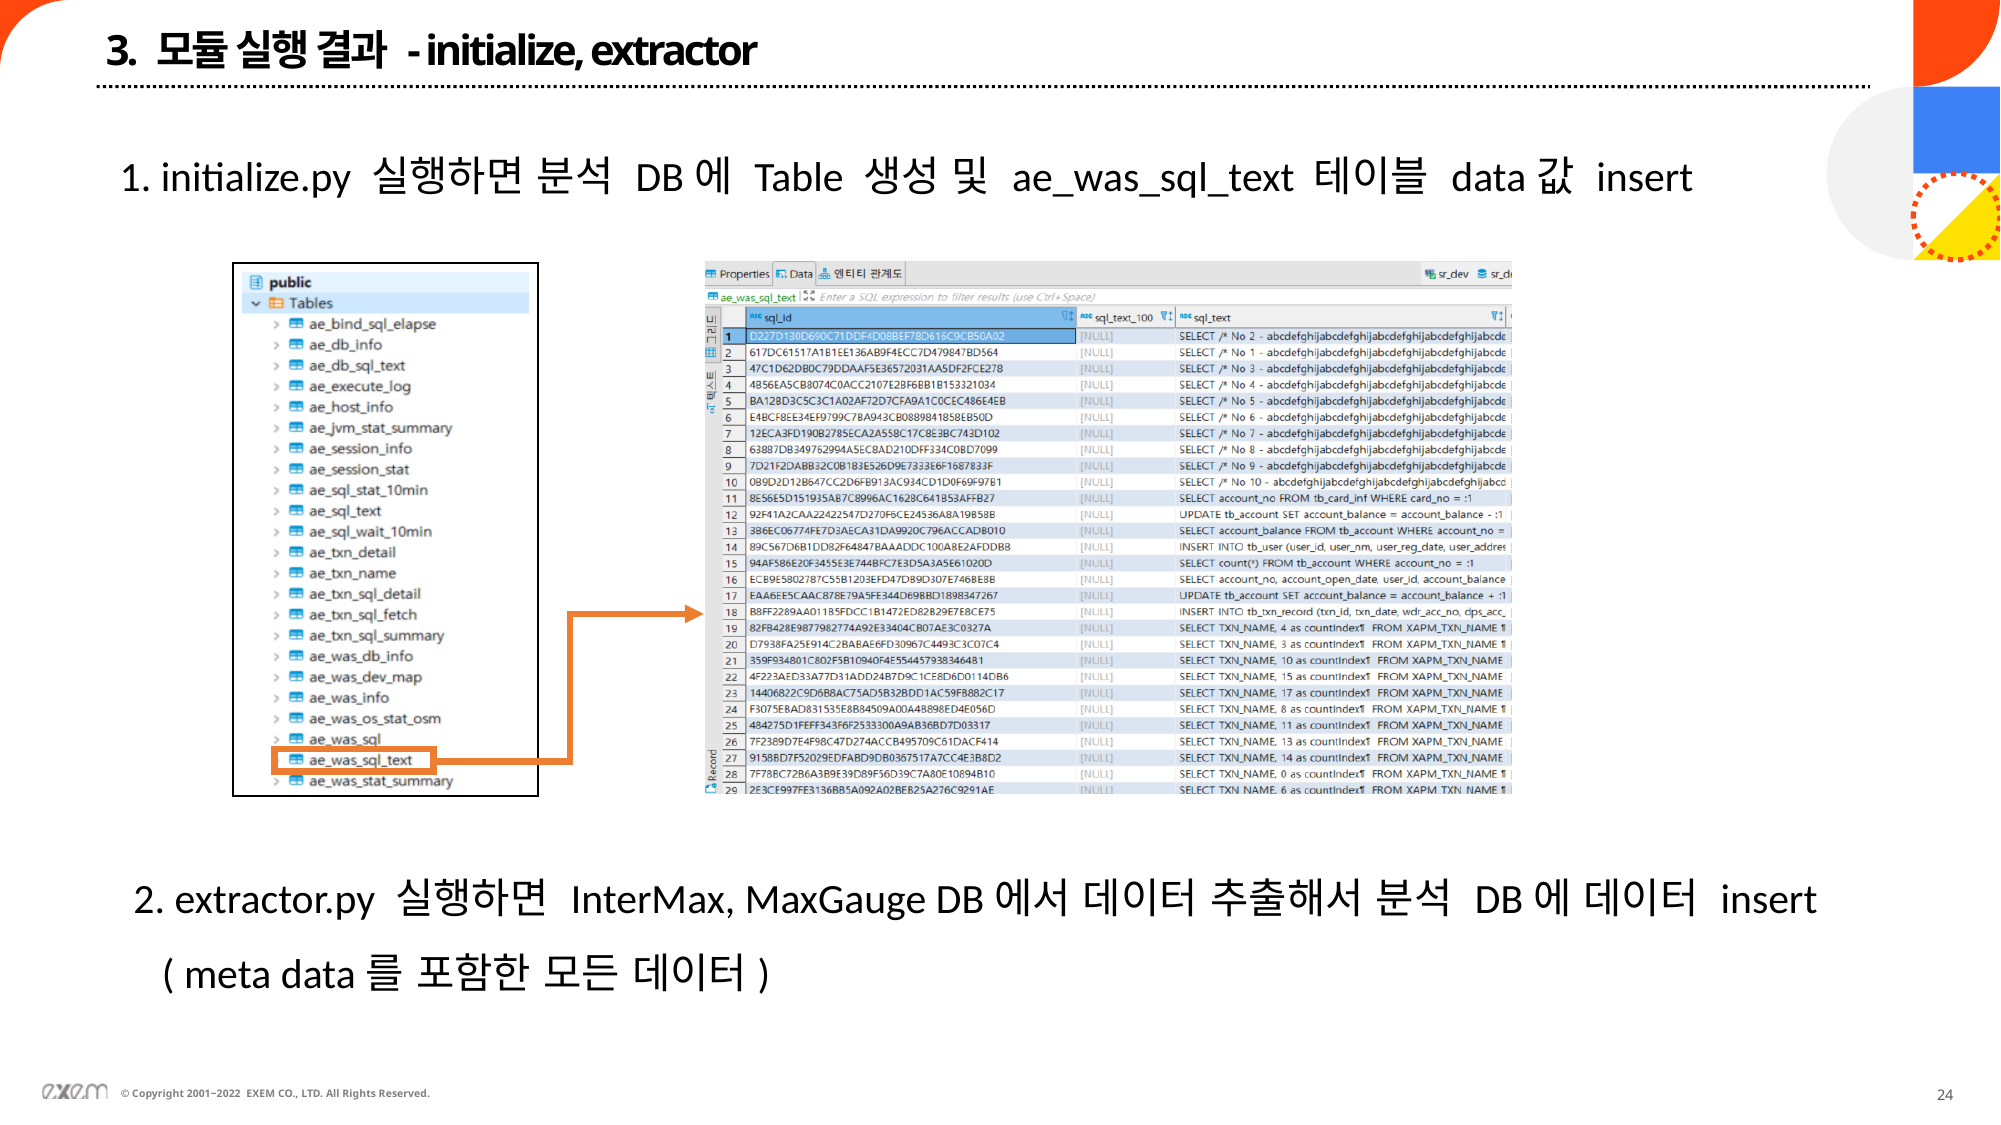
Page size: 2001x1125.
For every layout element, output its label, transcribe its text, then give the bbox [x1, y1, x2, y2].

list 3. 모듈 실행 결과 - initialize, extractor [90, 0, 1215, 117]
text_box 2. extractor.py 실행하면 InterMax, MaxGauge DB에서 데이터 추출해서 분석 DB에 데이터 insert ( meta data를 포함한 모든 데이터) [118, 840, 1833, 1005]
picture [705, 261, 1512, 794]
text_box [233, 263, 538, 797]
text_box 1. initialize.py 실행하면 분석 DB에 Table 생성 및 ae_was_sql_text 테이블 data값 insert [95, 142, 1709, 208]
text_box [435, 613, 704, 762]
